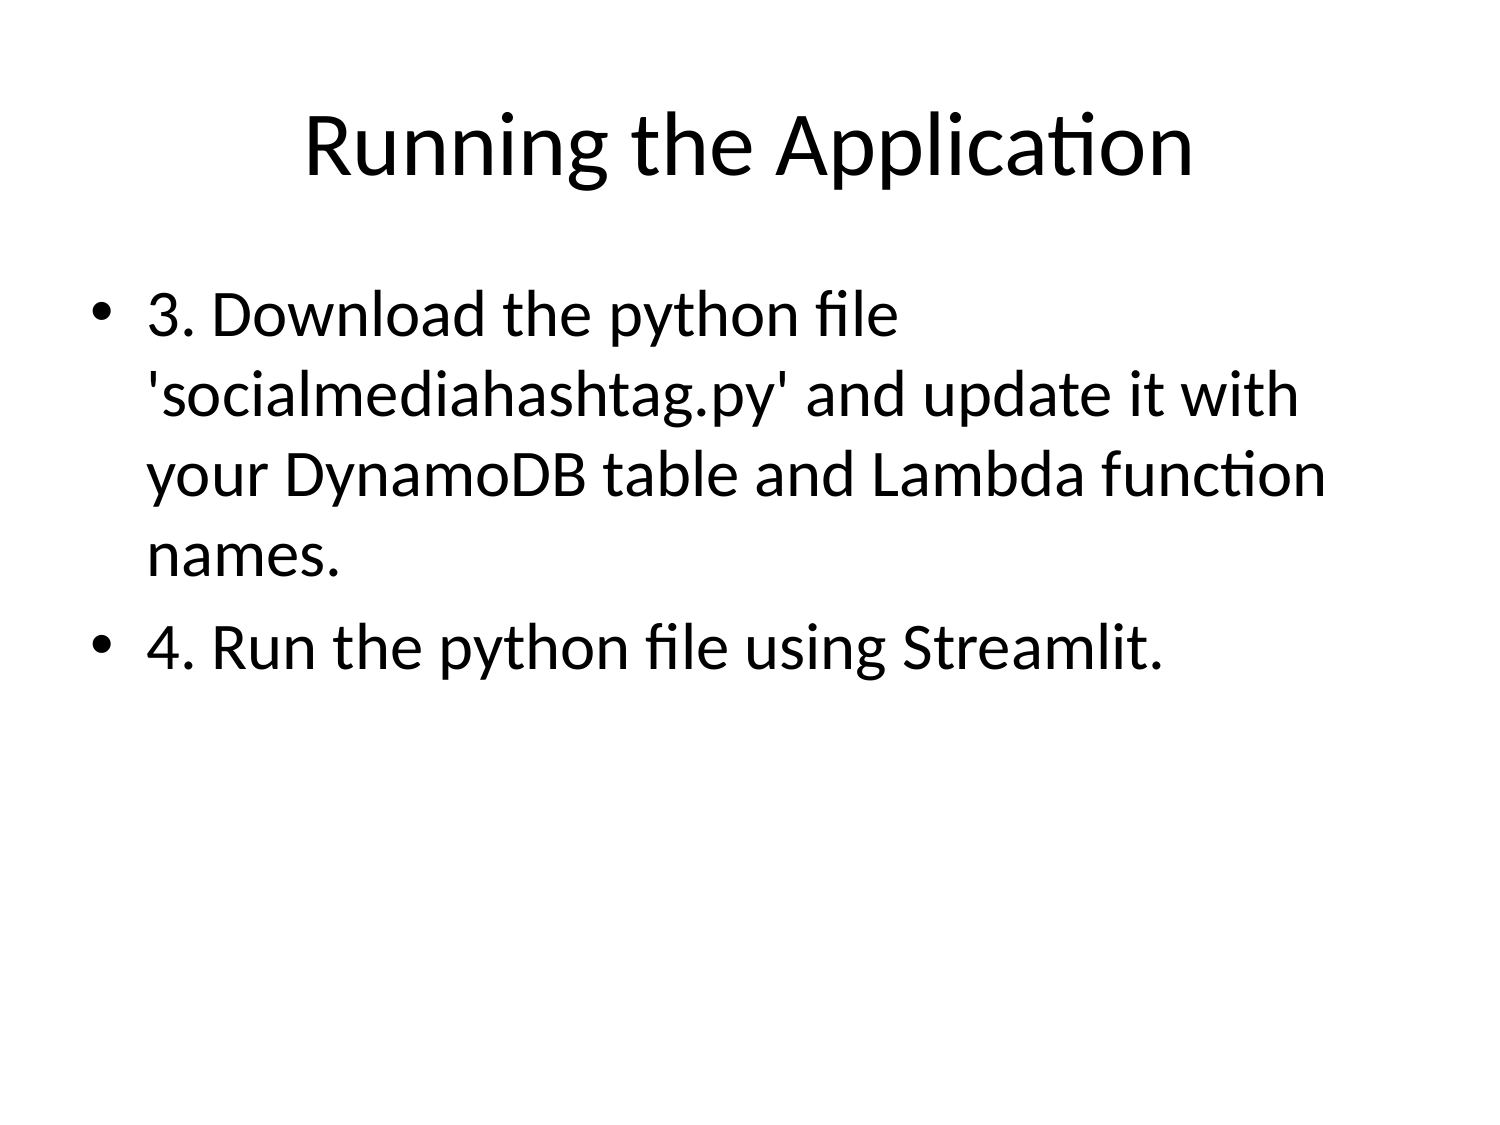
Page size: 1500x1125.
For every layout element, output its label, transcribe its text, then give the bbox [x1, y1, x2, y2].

list 3. Download the python file 'socialmediahashtag.py' and update it with your DynamoDB table and Lambda function names. 4. Run the python file using Streamlit. [75, 262, 1425, 1005]
title Running the Application [75, 45, 1425, 233]
